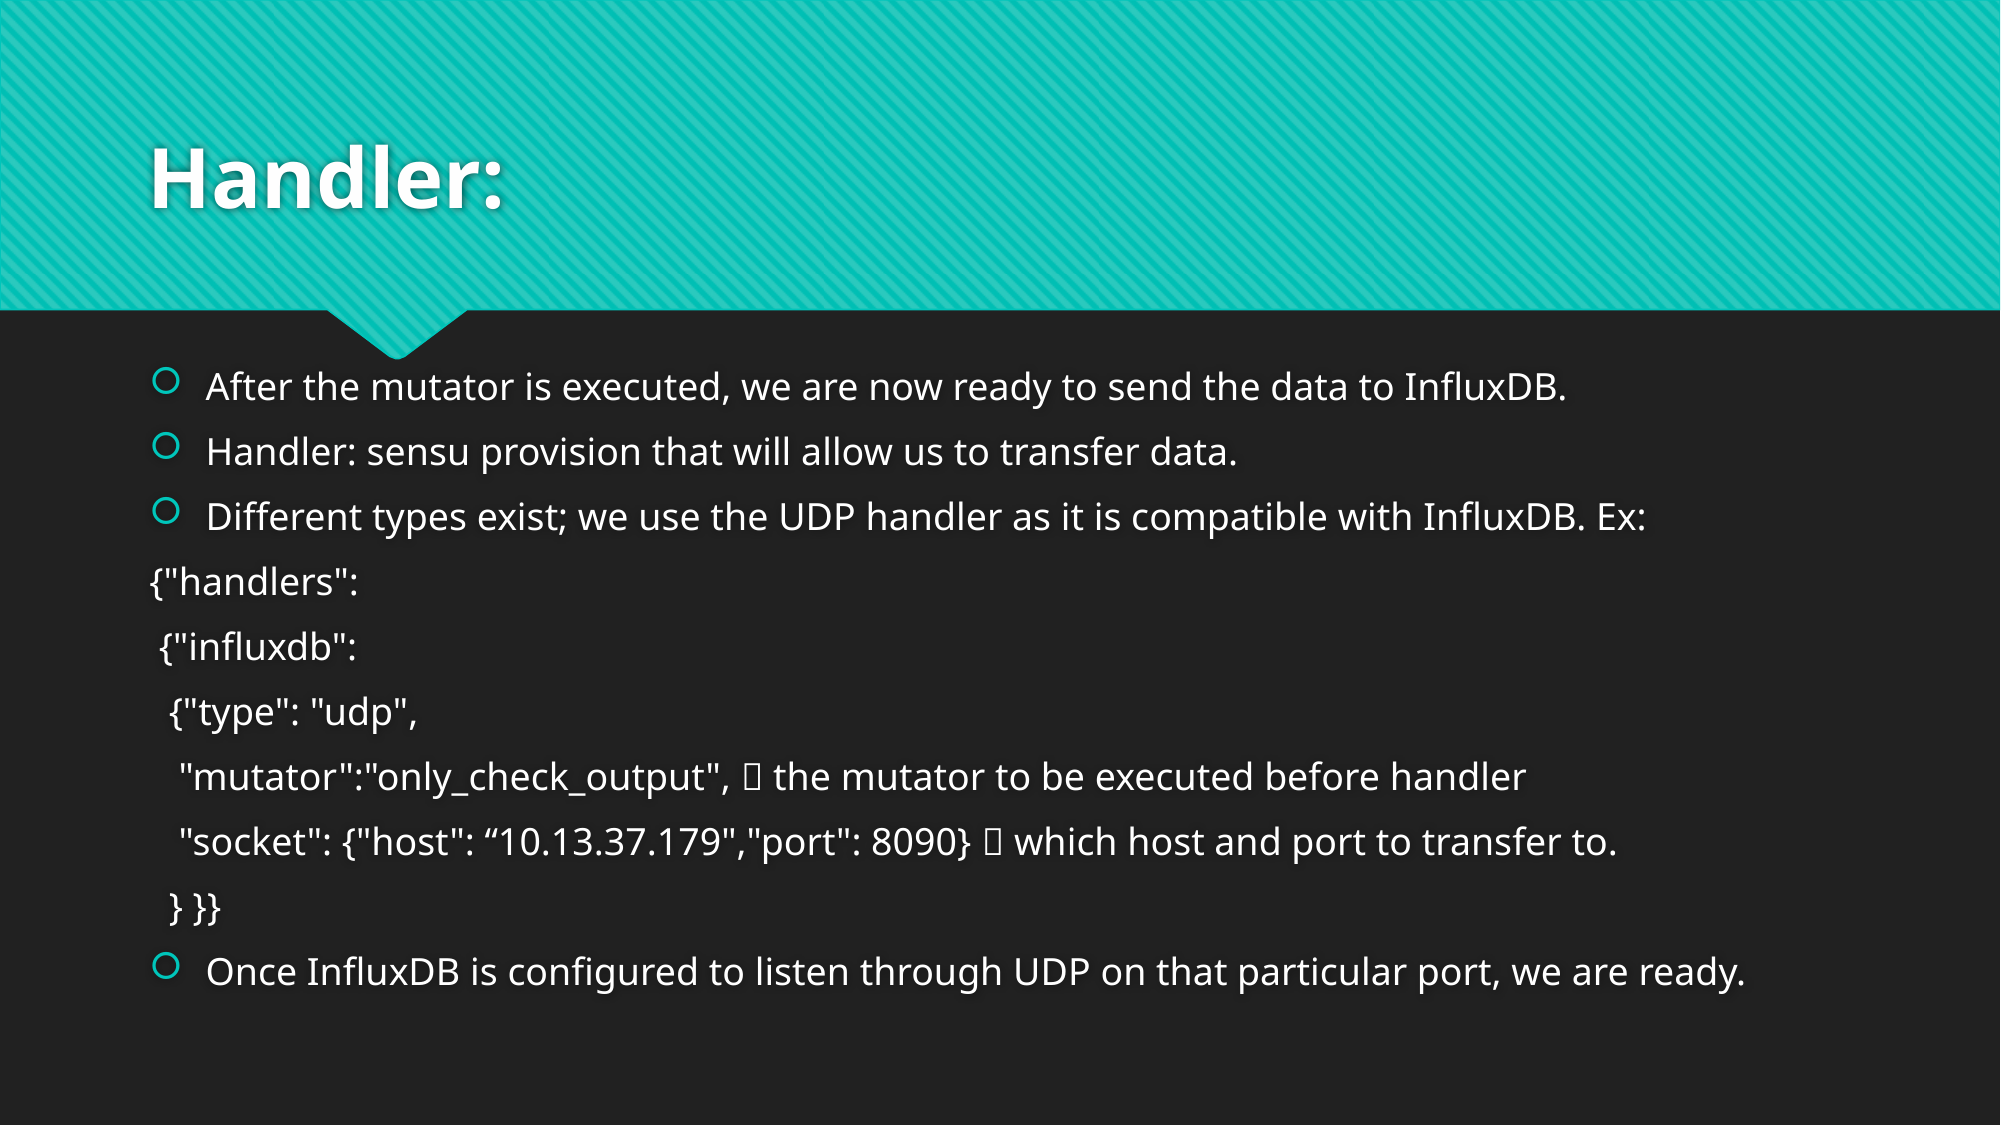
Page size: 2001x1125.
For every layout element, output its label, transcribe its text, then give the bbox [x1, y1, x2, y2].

list After the mutator is executed, we are now ready to send the data to InfluxDB. Handler: sensu provision that will allow us to transfer data. Different types exist; we use the UDP handler as it is compatible with InfluxDB. Ex: {"handlers": {"influxdb": {"type": "udp", "mutator":"only_check_output",  the mutator to be executed before handler "socket": {"host": “10.13.37.179","port": 8090}  which host and port to transfer to. } }} Once InfluxDB is configured to listen through UDP on that particular port, we are ready. [134, 320, 1866, 1037]
title Handler: [132, 73, 1868, 233]
